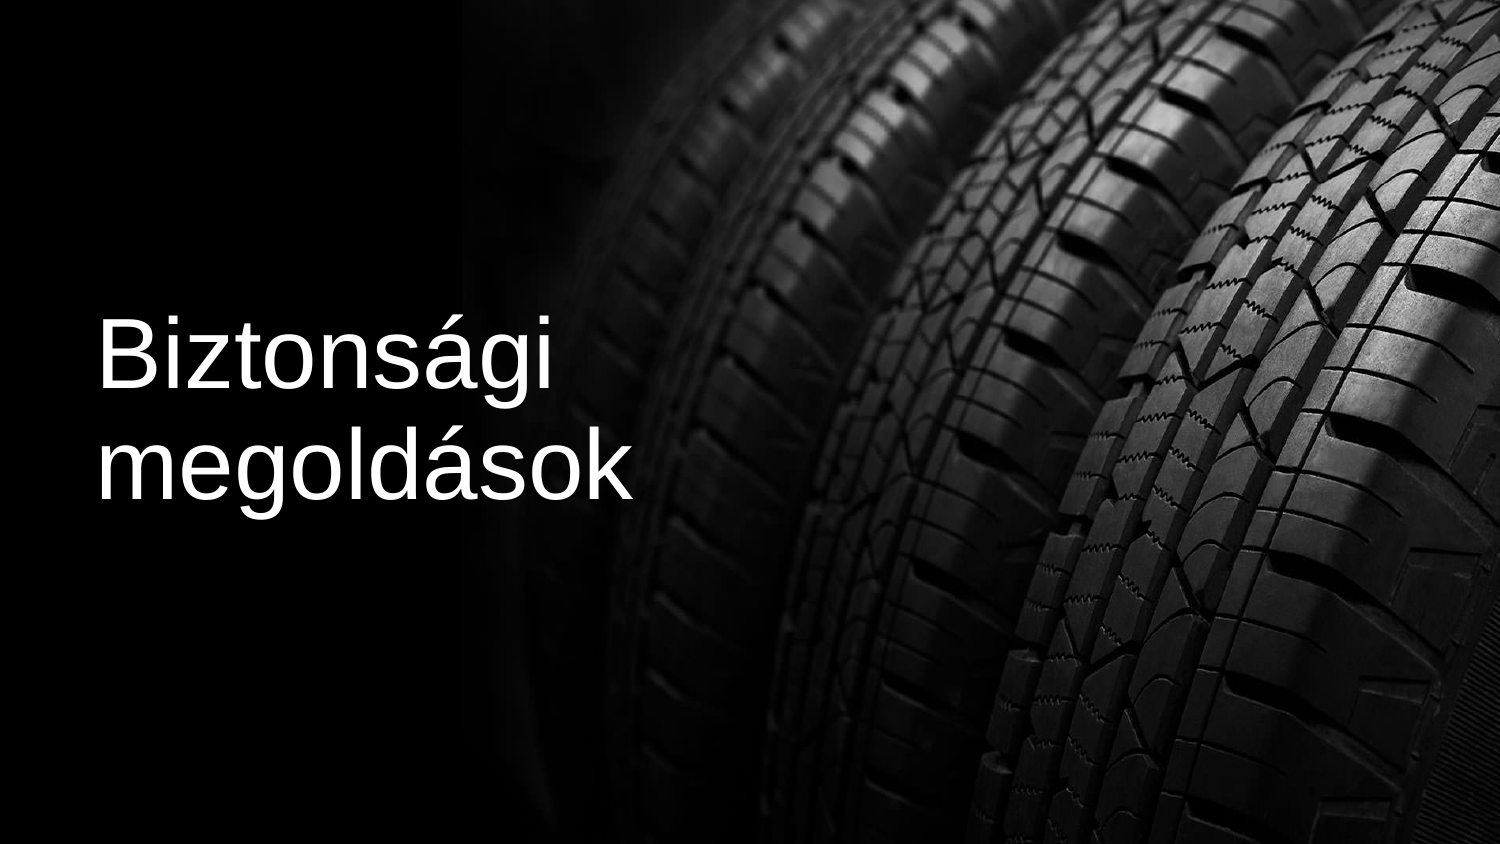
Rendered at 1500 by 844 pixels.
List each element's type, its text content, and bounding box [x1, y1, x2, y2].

picture [0, 0, 1500, 844]
title Biztonsági megoldások [80, 73, 1125, 745]
